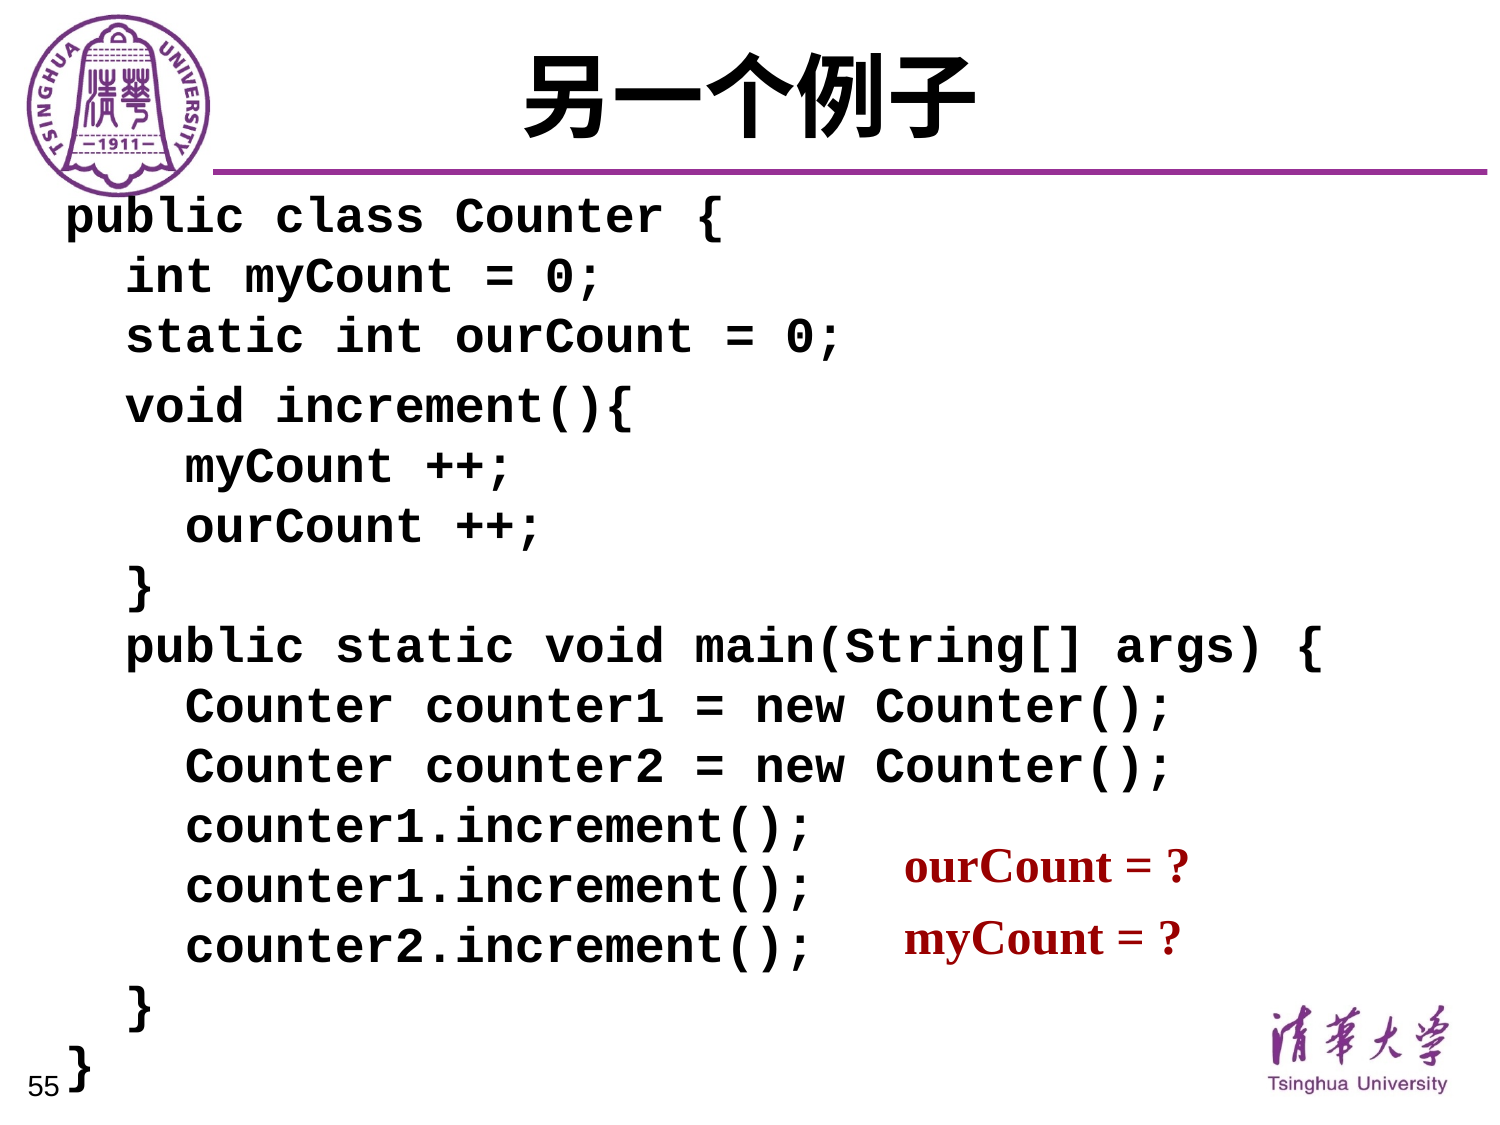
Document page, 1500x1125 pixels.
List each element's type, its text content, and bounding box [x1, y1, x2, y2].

title 另一个例子 [24, 37, 1476, 151]
picture [24, 151, 213, 200]
footer 55 [12, 1059, 176, 1125]
picture [24, 12, 213, 37]
text_box ourCount = ? myCount = ? [889, 824, 1206, 973]
text_box public class Counter { int myCount = 0; static int ourCount = 0; void increment(){ myCount ++; ourCount ++; } public static void main(String[] args) { Counter counter1 = new Counter(); Counter counter2 = new Counter(); counter1.increment(); counter1.increment(); counter2.increment(); } } [50, 174, 1450, 1100]
picture [1262, 999, 1454, 1101]
